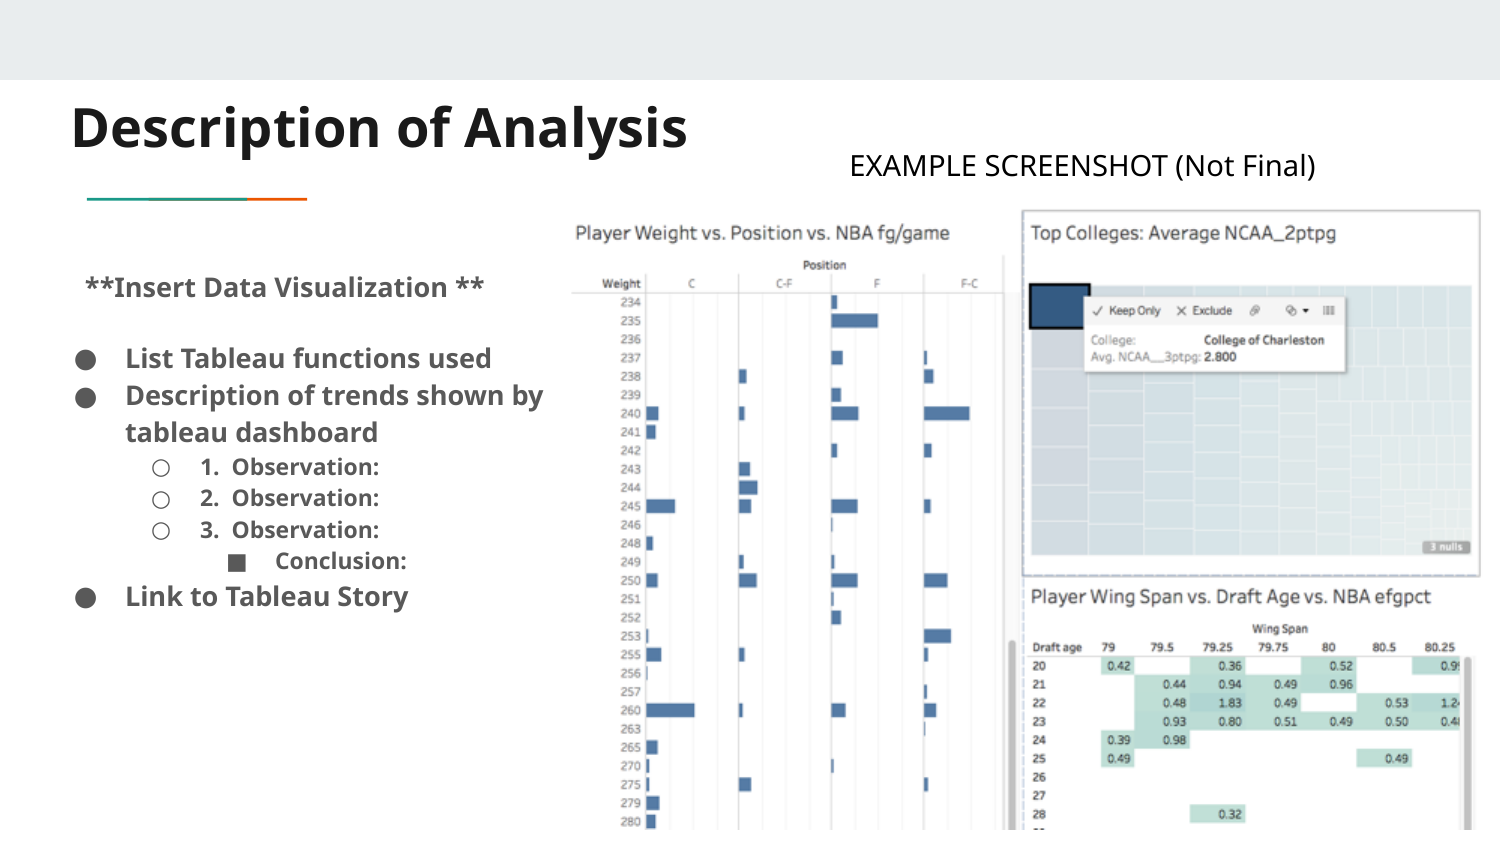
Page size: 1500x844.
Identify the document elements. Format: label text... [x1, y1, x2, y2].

picture [564, 207, 1484, 830]
text_box EXAMPLE SCREENSHOT (Not Final) [834, 132, 1466, 186]
title Description of Analysis [55, 78, 853, 250]
list **Insert Data Visualization ** List Tableau functions used Description of trends shown by tableau dashboard 1. Observation: 2. Observation: 3. Observation: Conclusion: Link to Tableau Story [34, 250, 559, 513]
